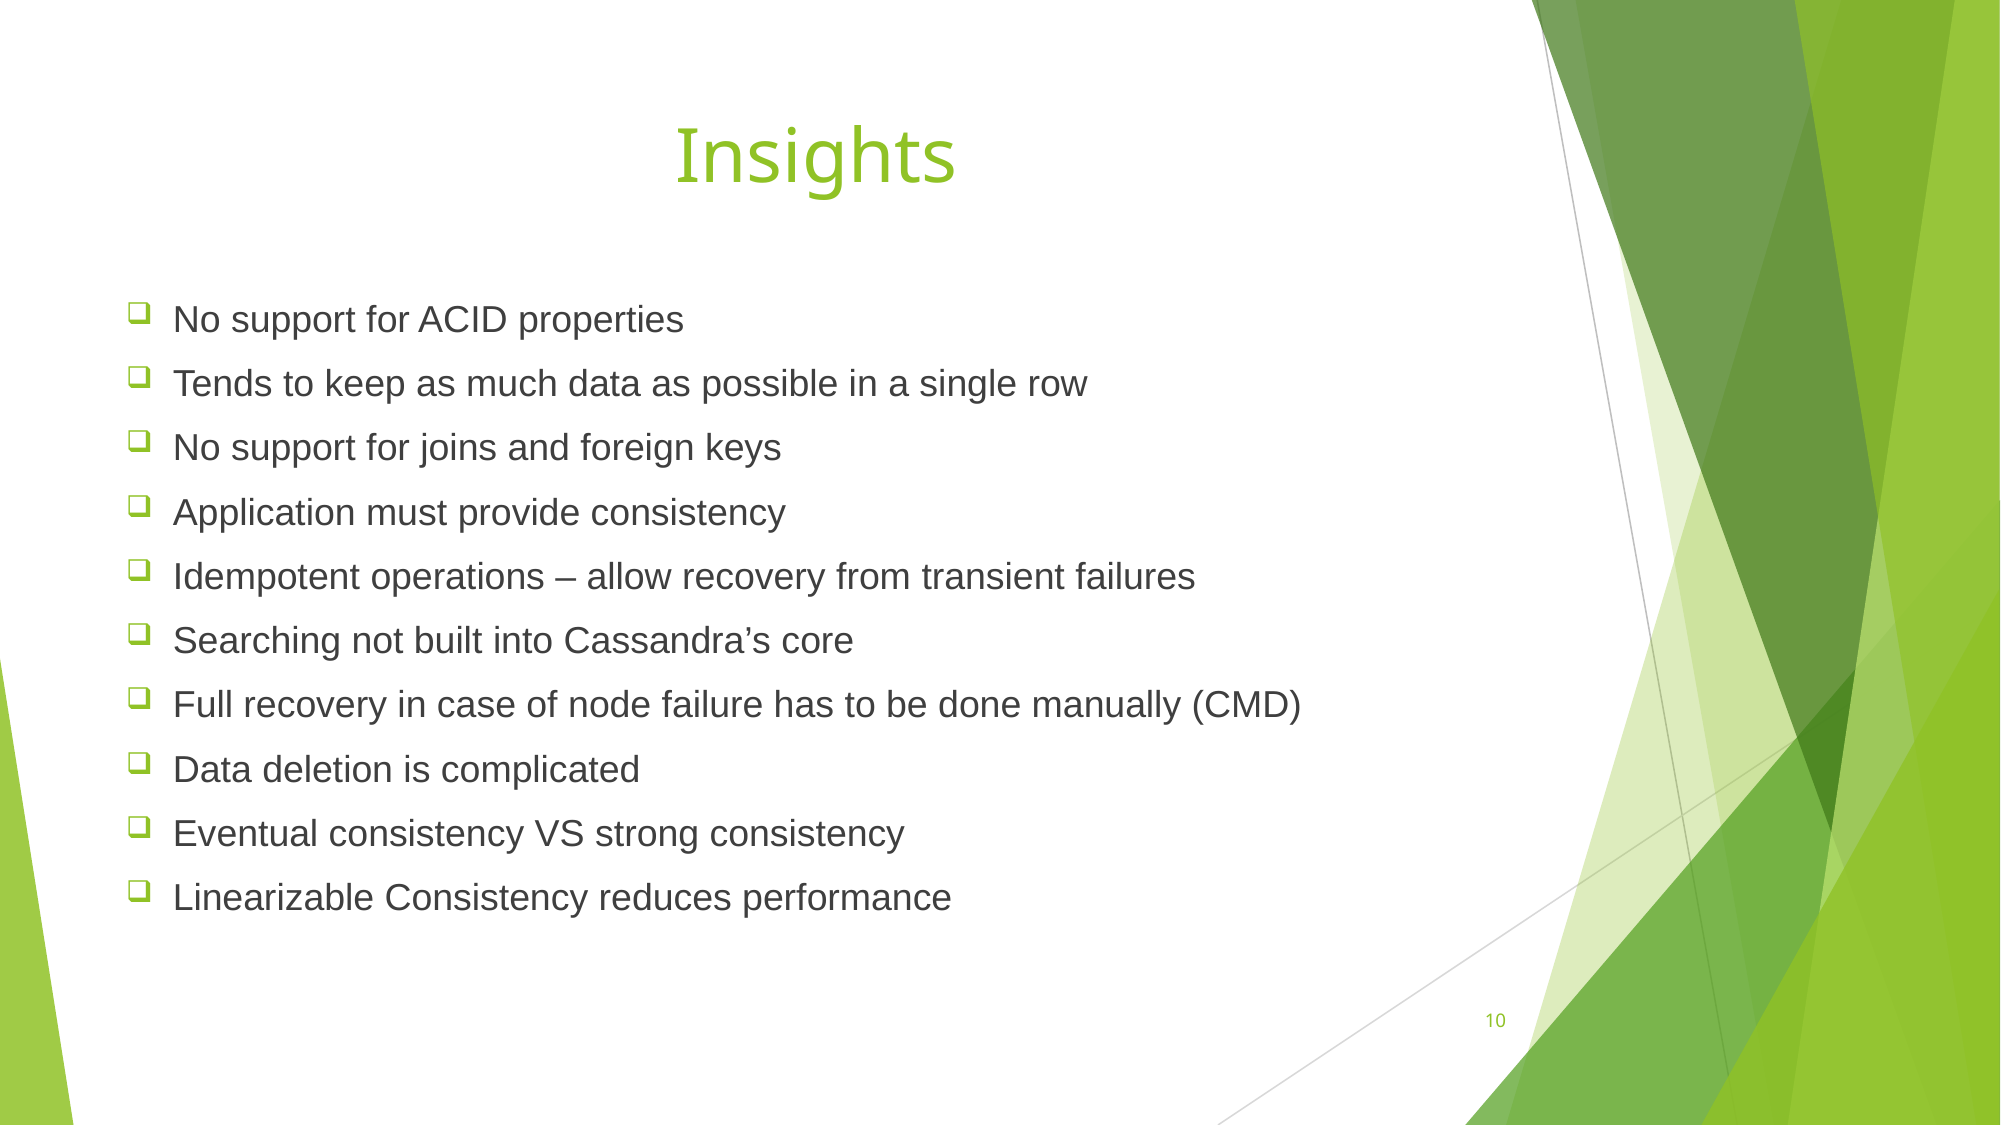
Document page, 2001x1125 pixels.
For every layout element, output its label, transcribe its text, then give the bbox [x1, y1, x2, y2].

list No support for ACID properties Tends to keep as much data as possible in a single row No support for joins and foreign keys Application must provide consistency Idempotent operations – allow recovery from transient failures Searching not built into Cassandra’s core Full recovery in case of node failure has to be done manually (CMD) Data deletion is complicated Eventual consistency VS strong consistency Linearizable Consistency reduces performance [111, 280, 1522, 1051]
title Insights [111, 99, 1522, 256]
